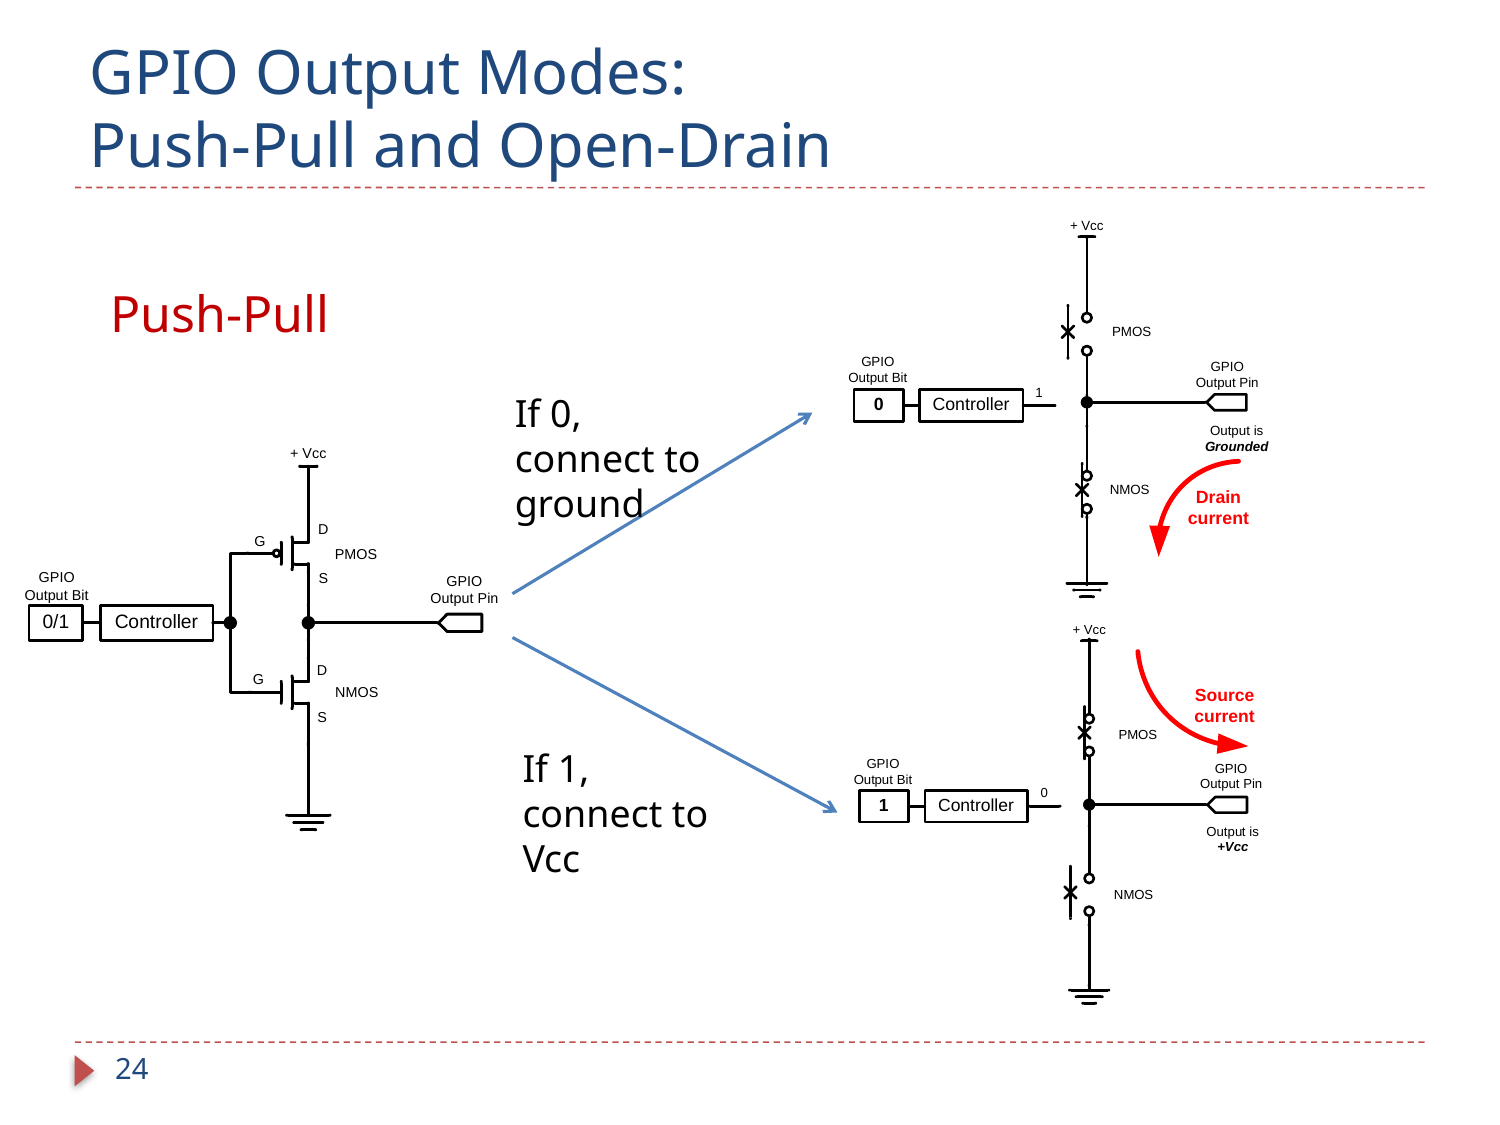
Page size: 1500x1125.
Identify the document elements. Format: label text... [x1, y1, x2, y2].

title GPIO Output Modes: Push-Pull and Open-Drain [75, 24, 1425, 188]
picture [21, 440, 502, 835]
text_box If 1, connect to Vcc [507, 823, 733, 888]
picture [845, 213, 1272, 601]
picture [851, 617, 1266, 1008]
text_box If 0, connect to ground [499, 382, 725, 444]
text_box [512, 412, 813, 594]
text_box Push-Pull [95, 274, 345, 350]
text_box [512, 637, 838, 813]
slide_number 24 [100, 1042, 426, 1103]
